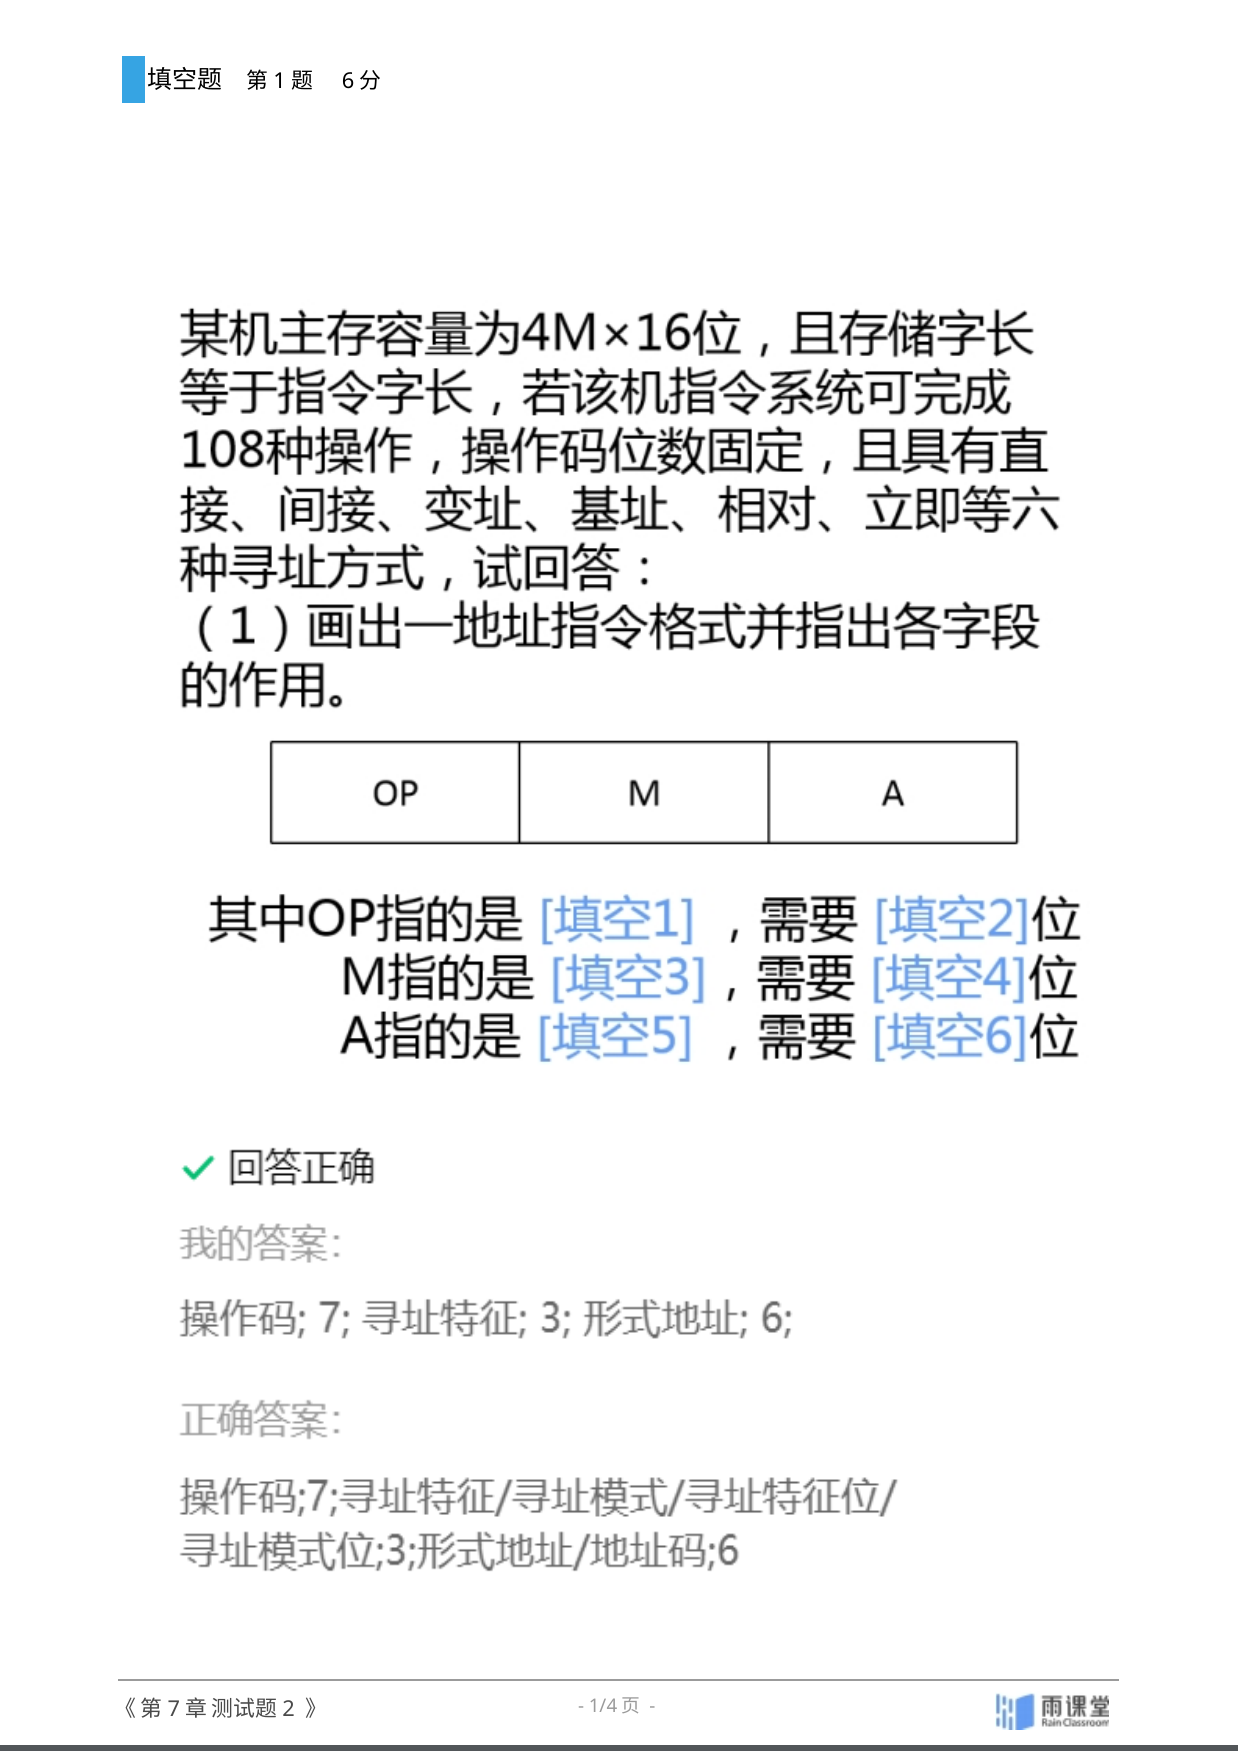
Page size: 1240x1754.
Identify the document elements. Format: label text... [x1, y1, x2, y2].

text_box [0, 1747, 1240, 1753]
text_box [119, 54, 147, 105]
text_box [118, 52, 1120, 1650]
text_box - 1/4页 - [578, 1693, 656, 1724]
text_box [0, 0, 1240, 1747]
picture [164, 212, 1097, 1608]
text_box 《 第7章 测试题2 》 [114, 1693, 328, 1729]
picture [995, 1691, 1109, 1730]
text_box 填空题 第1题 6分 [147, 62, 382, 101]
